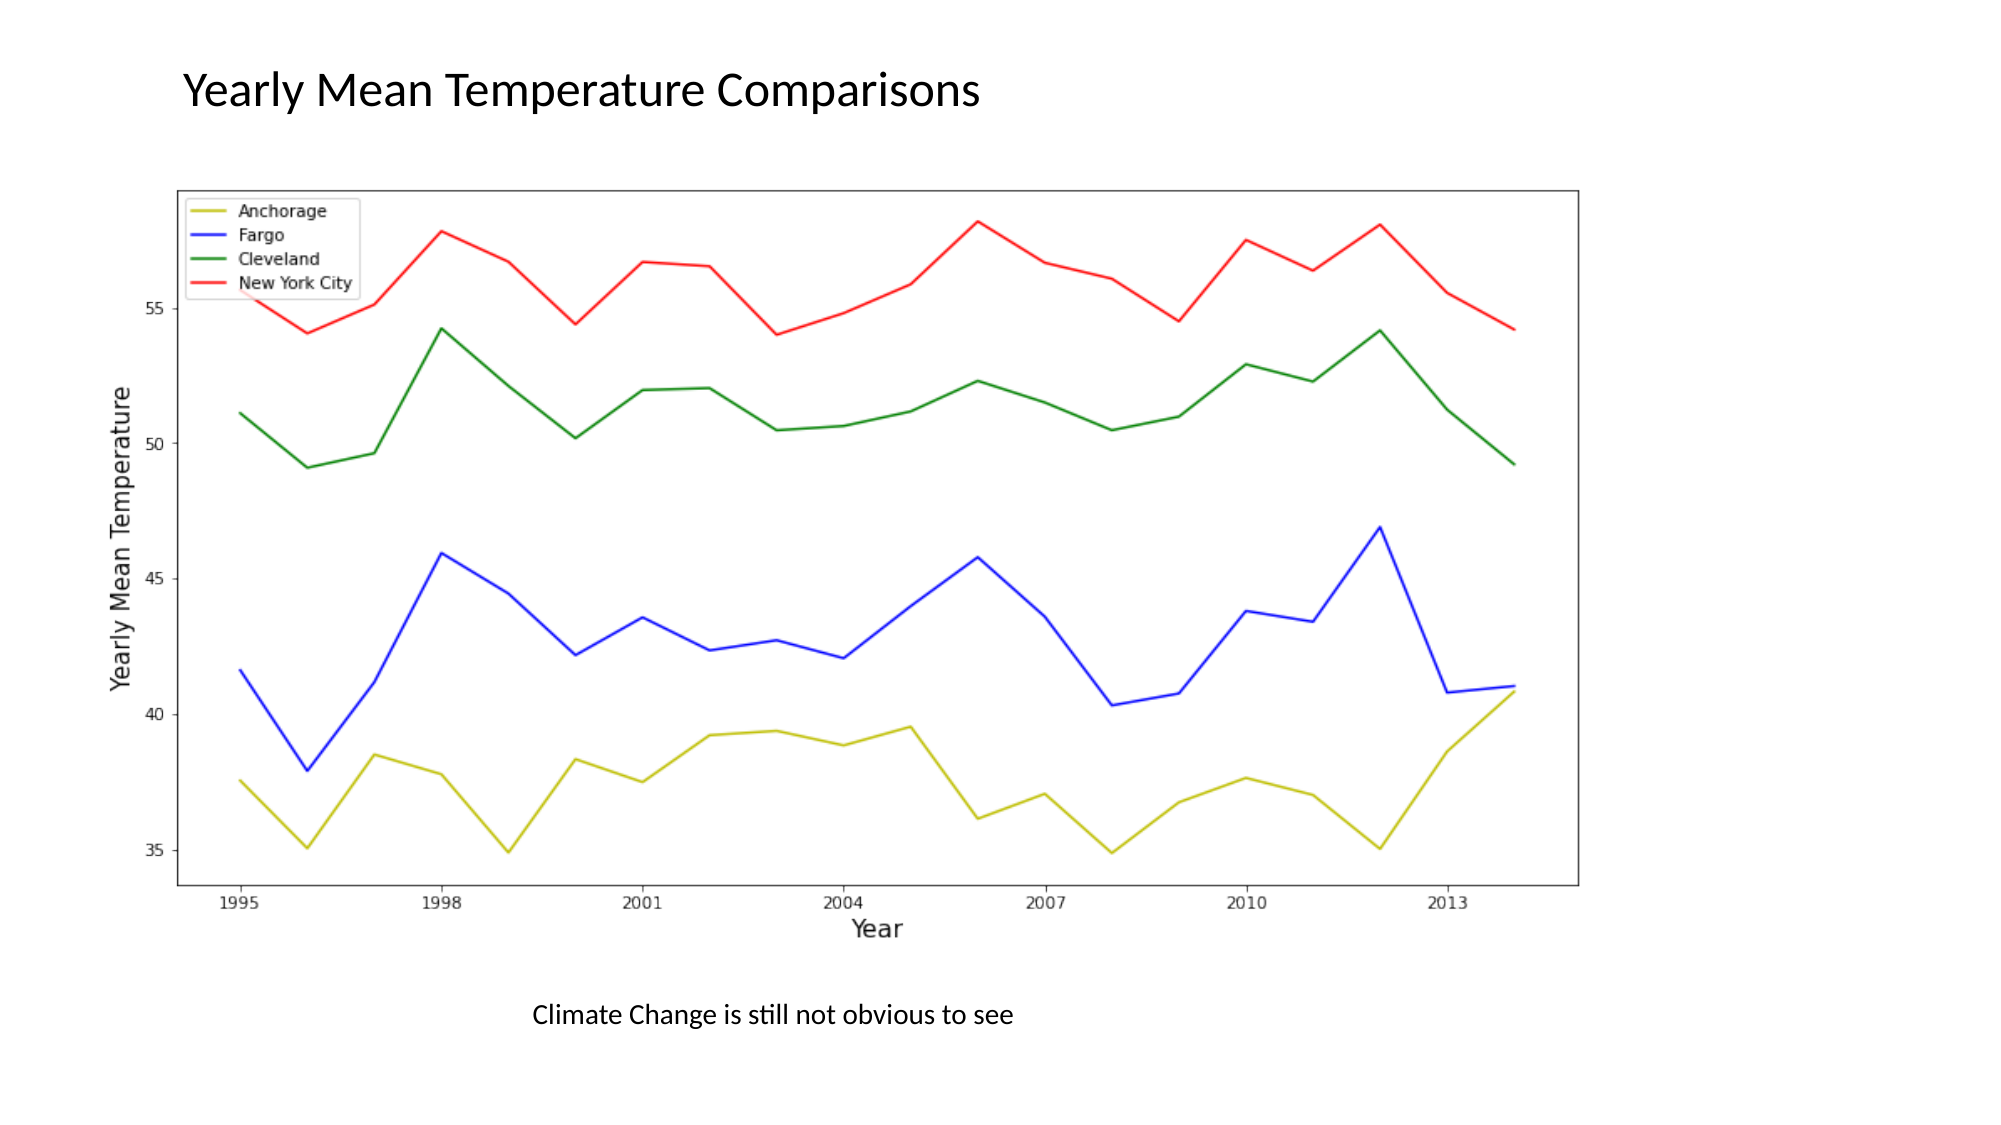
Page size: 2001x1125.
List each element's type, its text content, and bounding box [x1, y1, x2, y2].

text_box Yearly Mean Temperature Comparisons [168, 49, 997, 125]
picture [100, 179, 1590, 955]
text_box Climate Change is still not obvious to see [517, 987, 1037, 1038]
